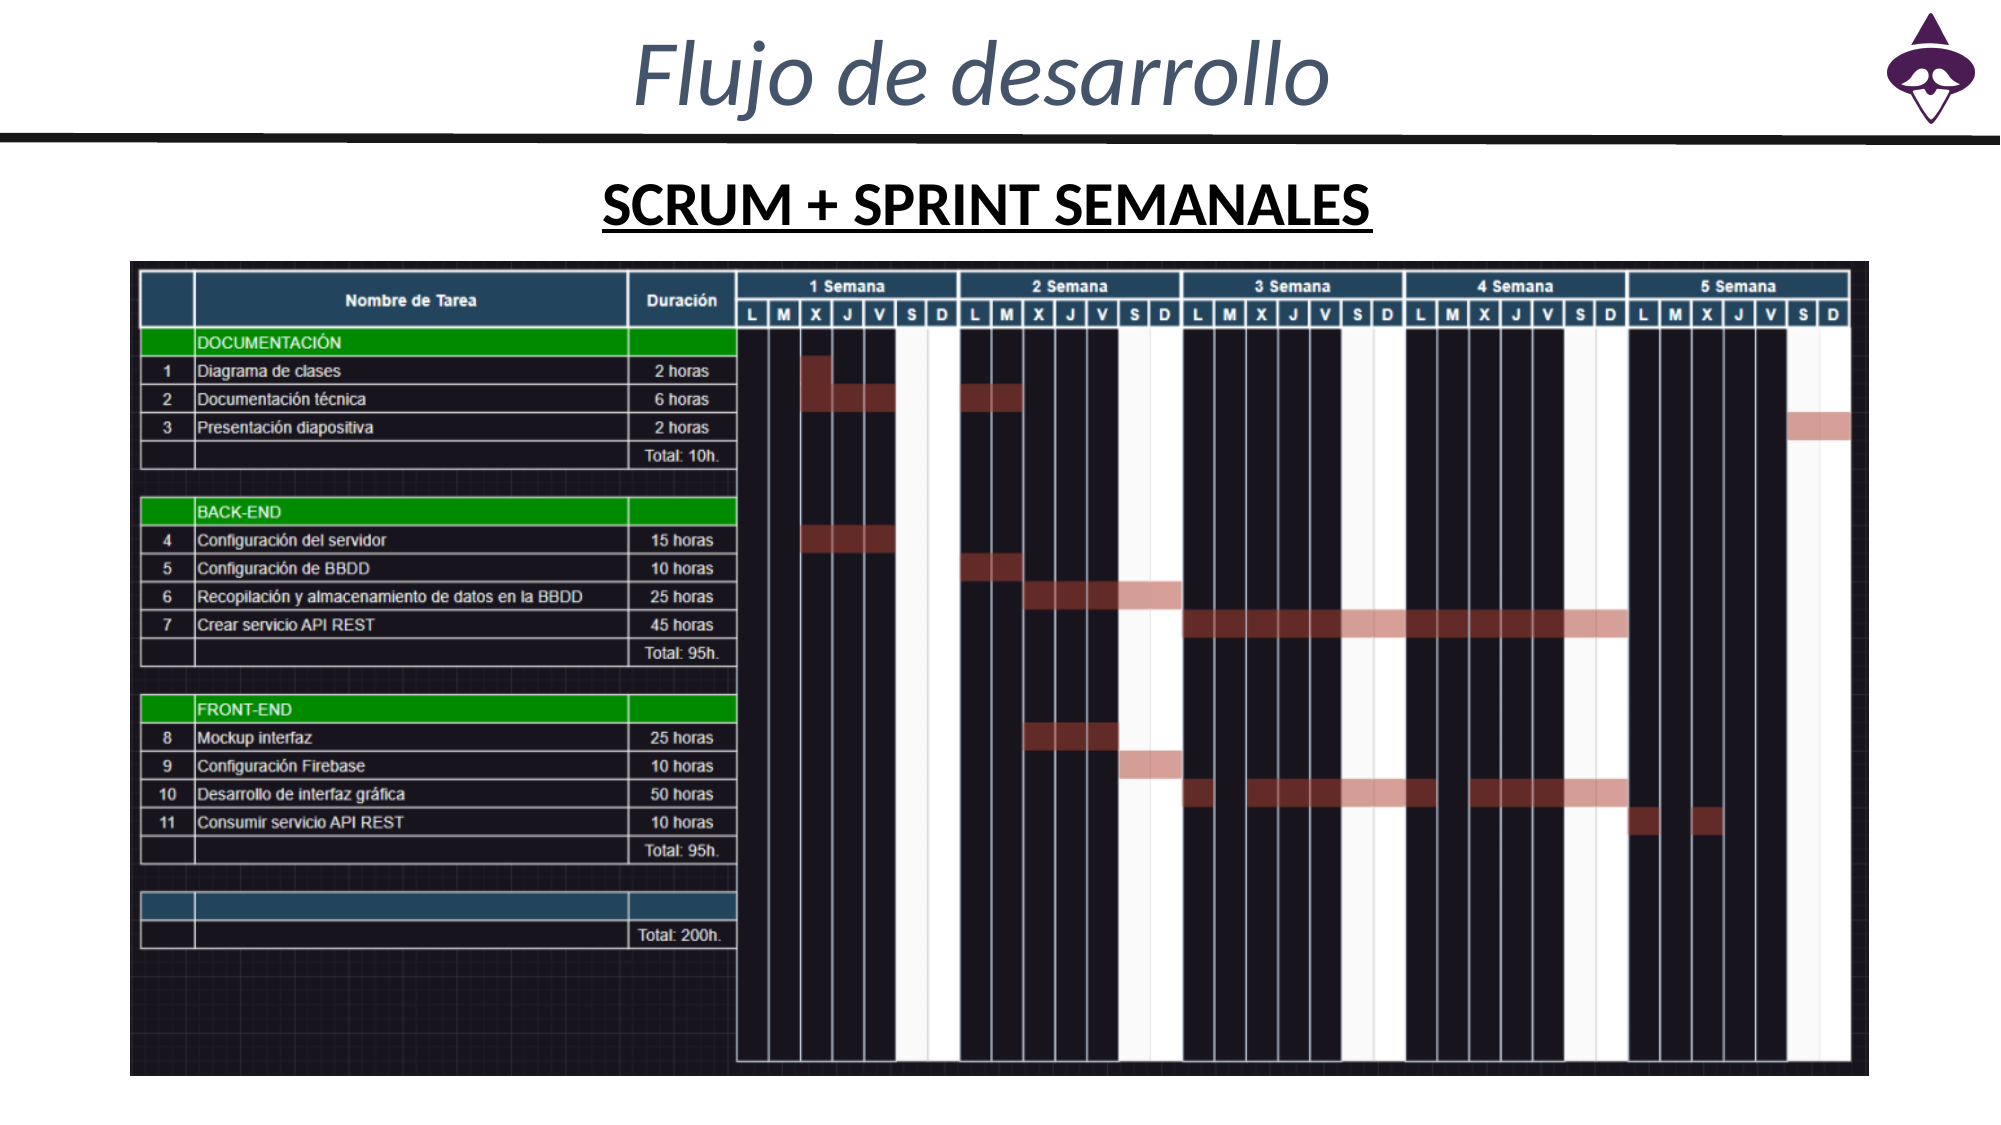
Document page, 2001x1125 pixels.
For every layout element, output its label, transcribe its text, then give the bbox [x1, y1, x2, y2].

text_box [0, 137, 2000, 141]
picture [1887, 13, 1975, 124]
picture [130, 261, 1869, 1076]
text_box SCRUM + SPRINT SEMANALES [587, 155, 1431, 246]
text_box Flujo de desarrollo [255, 4, 1709, 132]
